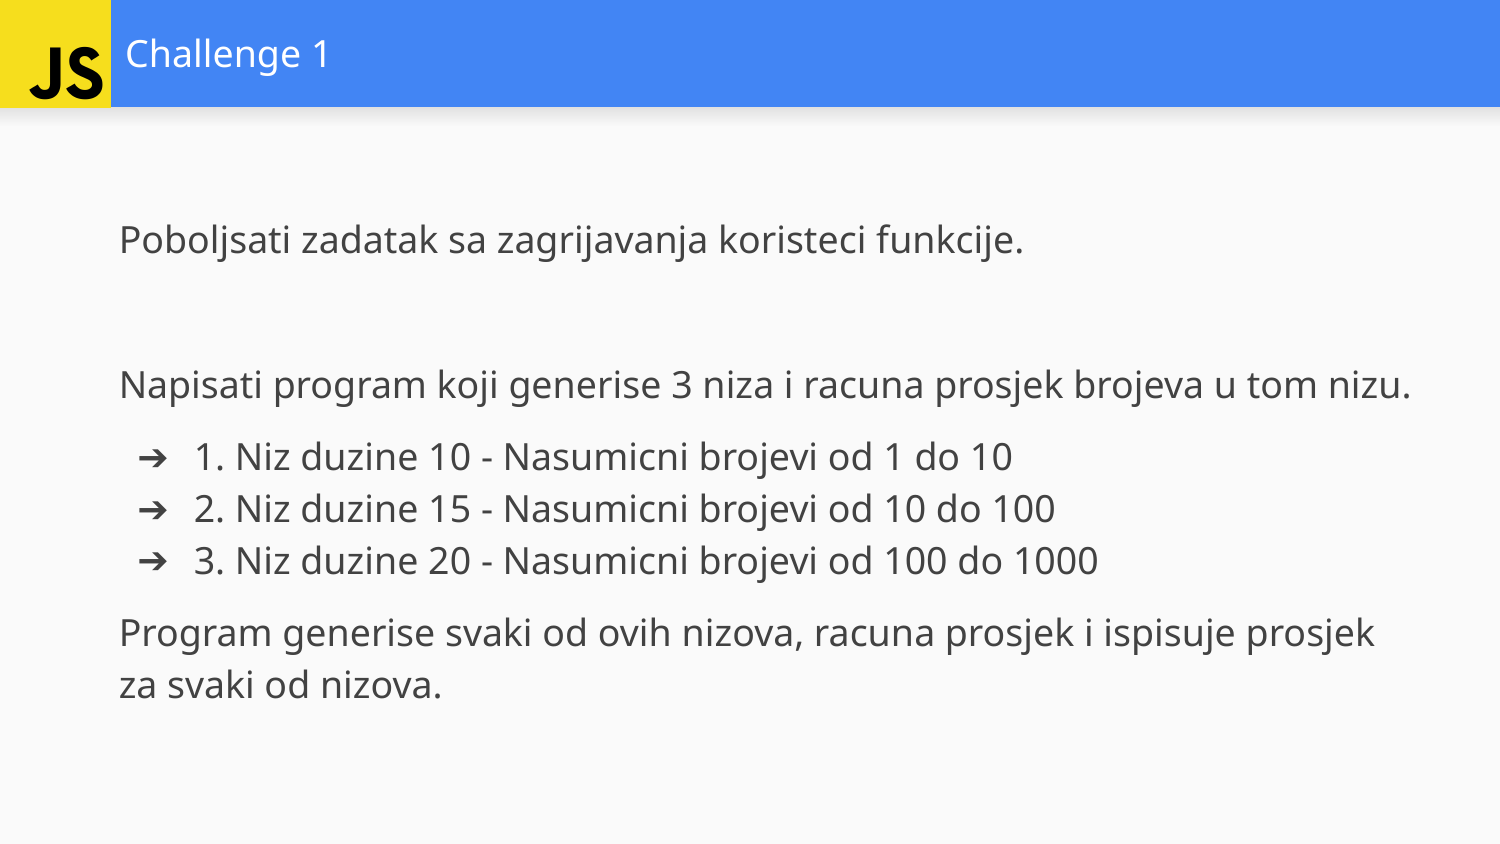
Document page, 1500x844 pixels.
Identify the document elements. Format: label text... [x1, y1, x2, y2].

picture [0, 0, 111, 108]
title Challenge 1 [114, 2, 1500, 102]
text_box Poboljsati zadatak sa zagrijavanja koristeci funkcije. Napisati program koji generise 3 niza i racuna prosjek brojeva u tom nizu. 1. Niz duzine 10 - Nasumicni brojevi od 1 do 10 2. Niz duzine 15 - Nasumicni brojevi od 10 do 100 3. Niz duzine 20 - Nasumicni brojevi od 100 do 1000 Program generise svaki od ovih nizova, racuna prosjek i ispisuje prosjek za svaki od nizova. [103, 193, 1429, 722]
